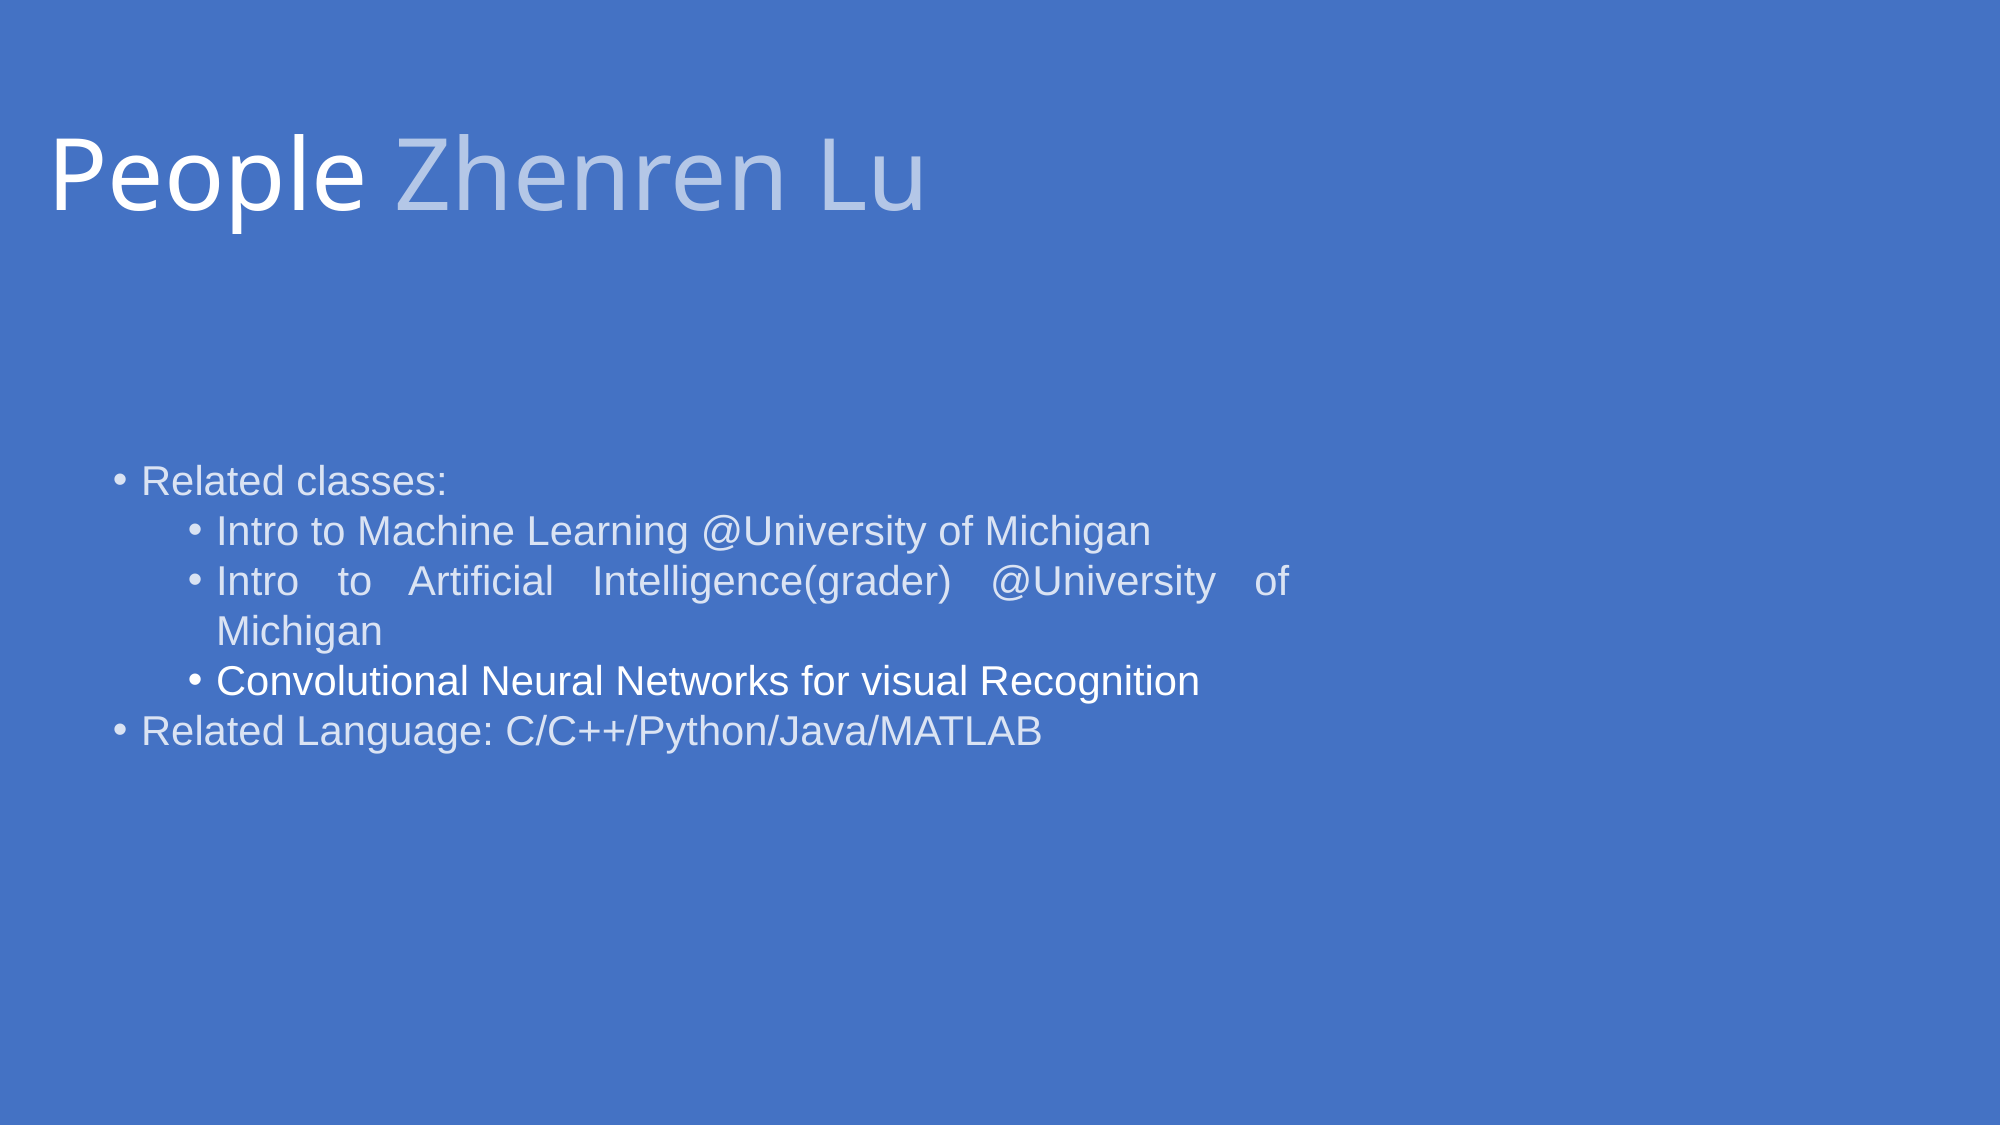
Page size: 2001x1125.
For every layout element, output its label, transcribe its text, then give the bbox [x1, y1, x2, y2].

text_box Related classes: Intro to Machine Learning @University of Michigan Intro to Artificial Intelligence(grader) @University of Michigan Convolutional Neural Networks for visual Recognition Related Language: C/C++/Python/Java/MATLAB [98, 446, 1305, 762]
text_box People Zhenren Lu [32, 102, 945, 238]
